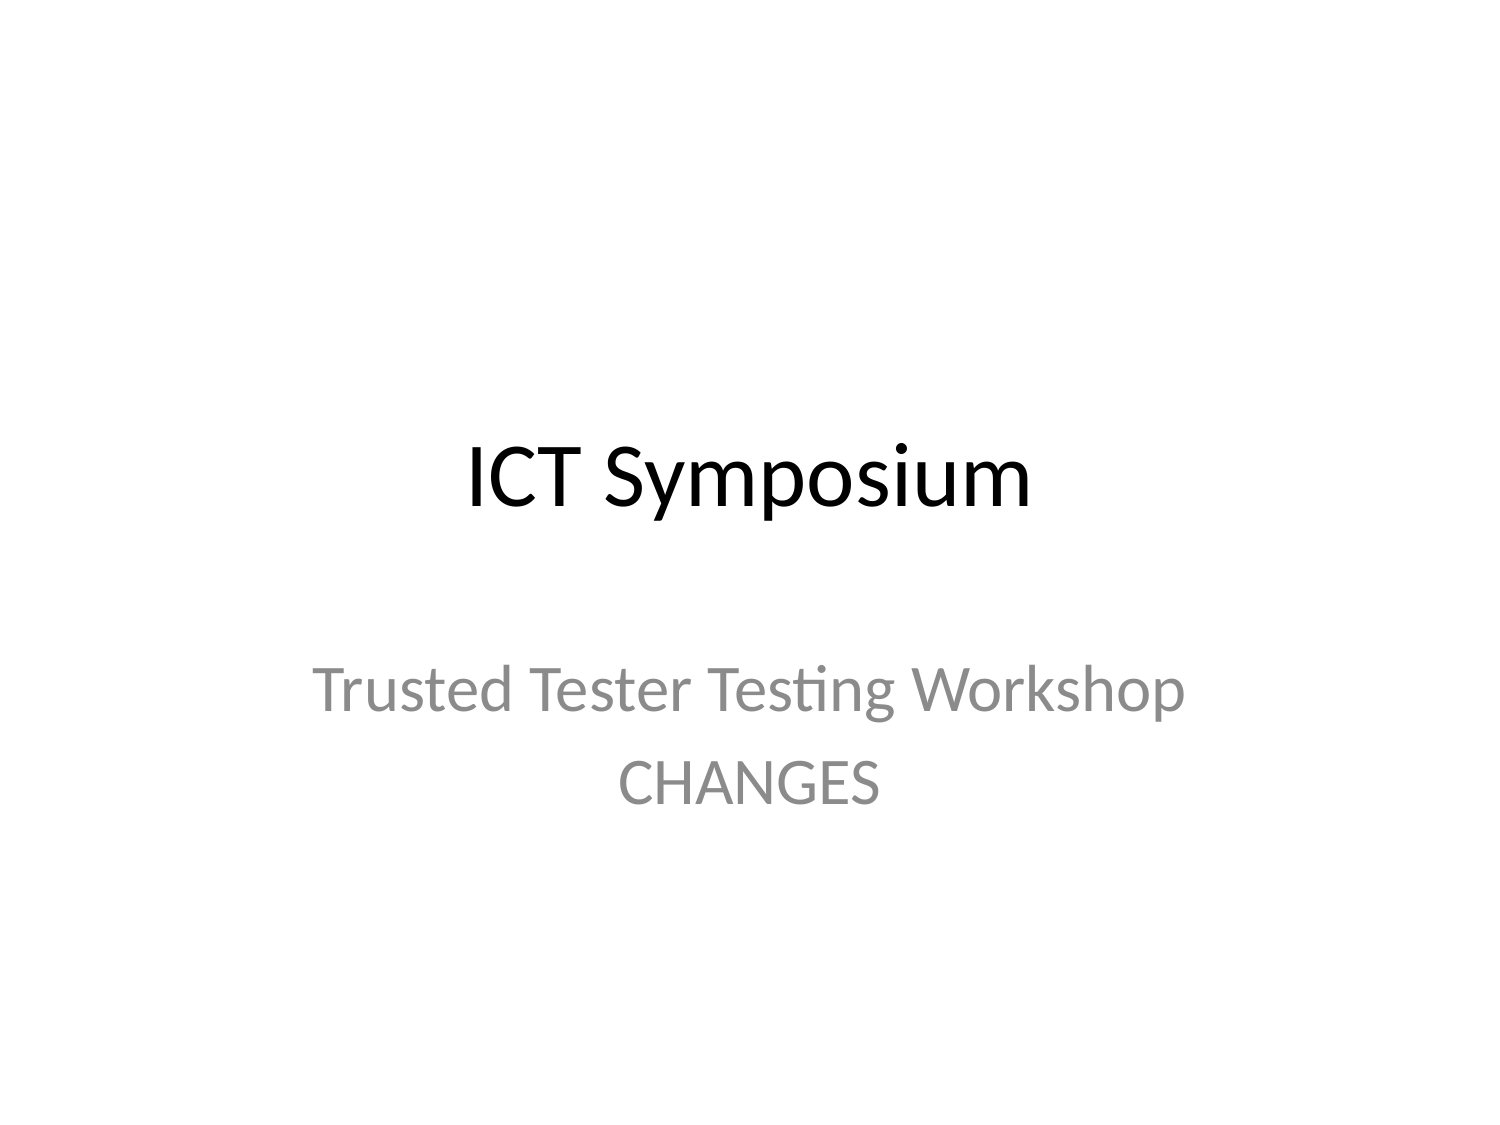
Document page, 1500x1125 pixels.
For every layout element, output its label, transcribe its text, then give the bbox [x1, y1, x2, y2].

subtitle Trusted Tester Testing Workshop CHANGES [225, 637, 1275, 925]
title ICT Symposium [112, 349, 1388, 591]
